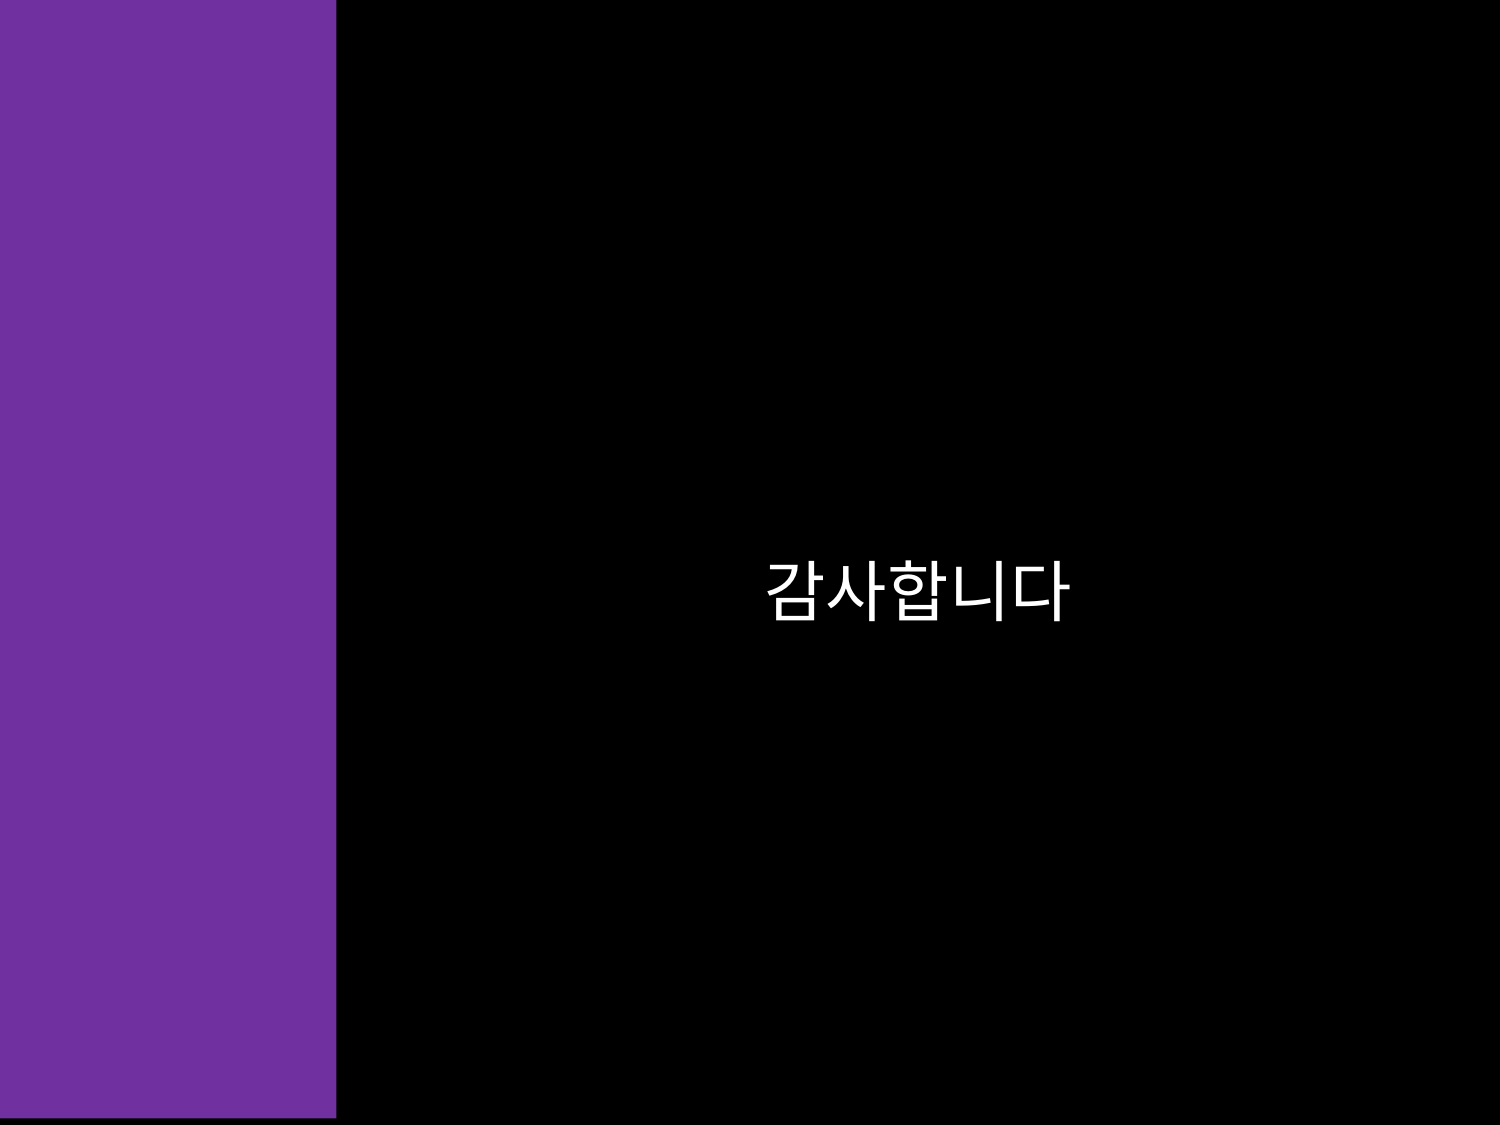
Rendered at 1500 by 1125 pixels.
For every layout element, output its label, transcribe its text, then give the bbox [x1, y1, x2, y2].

list 감사합니다 [337, 262, 1500, 1005]
text_box [0, 0, 337, 1119]
